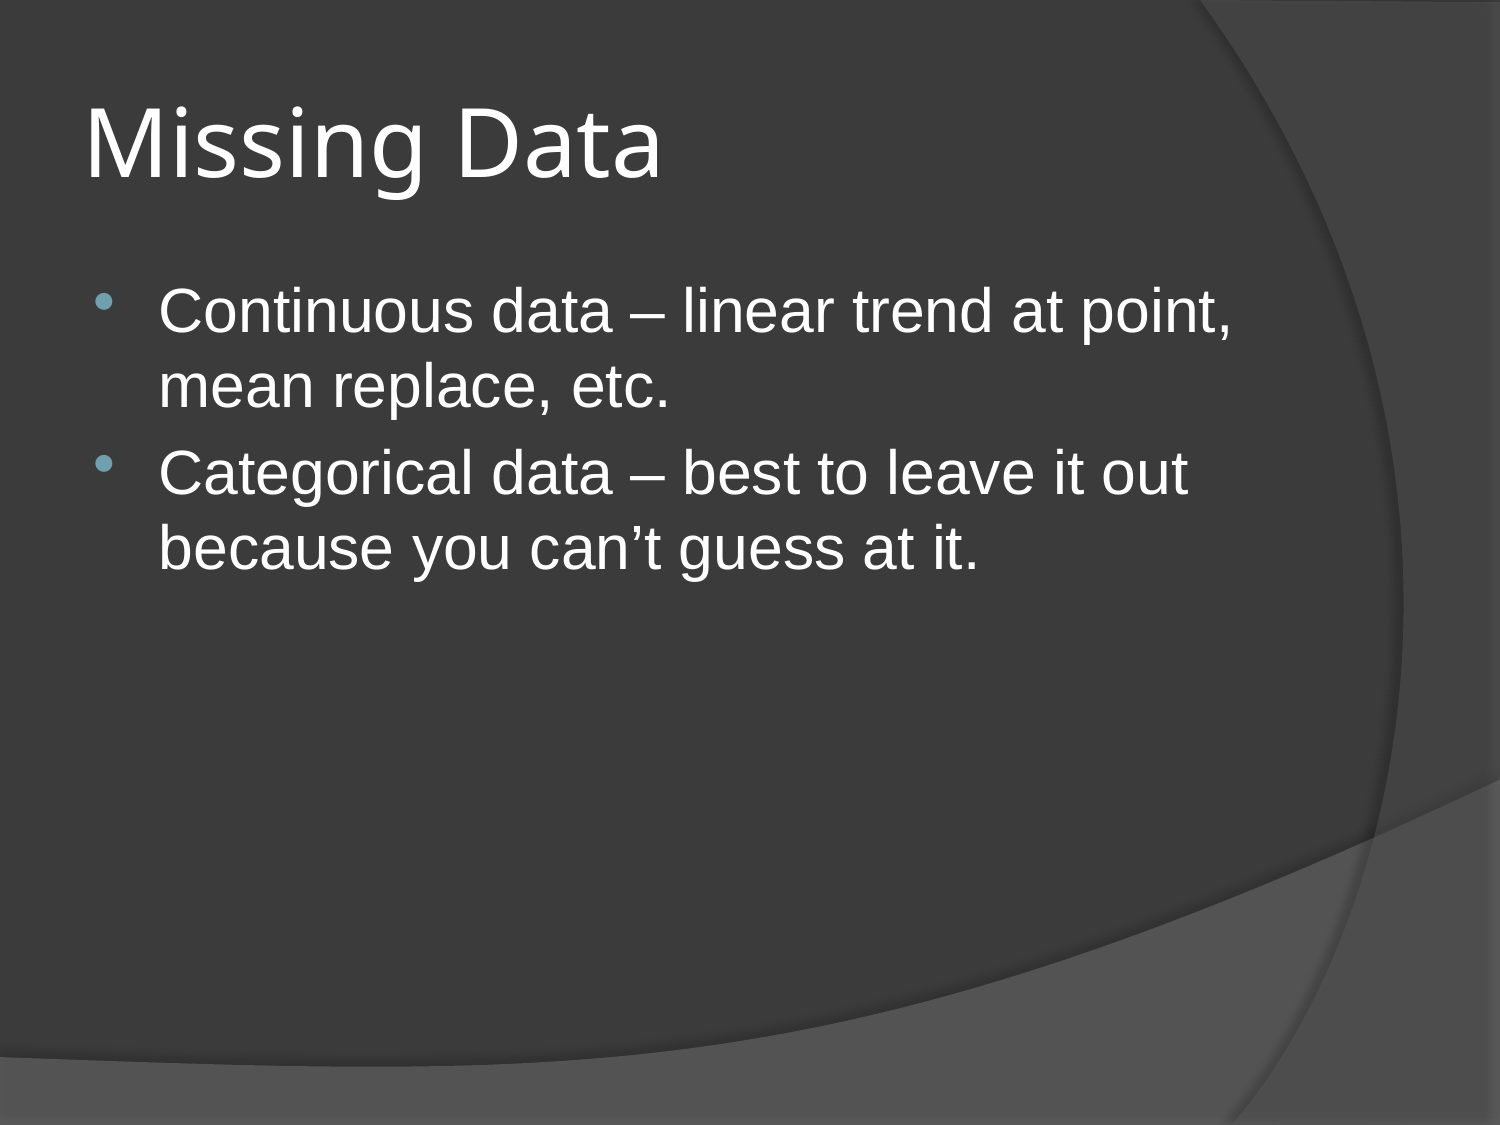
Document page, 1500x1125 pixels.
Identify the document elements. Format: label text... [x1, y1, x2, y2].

title Missing Data [75, 45, 1300, 233]
list Continuous data – linear trend at point, mean replace, etc. Categorical data – best to leave it out because you can’t guess at it. [75, 262, 1300, 1005]
